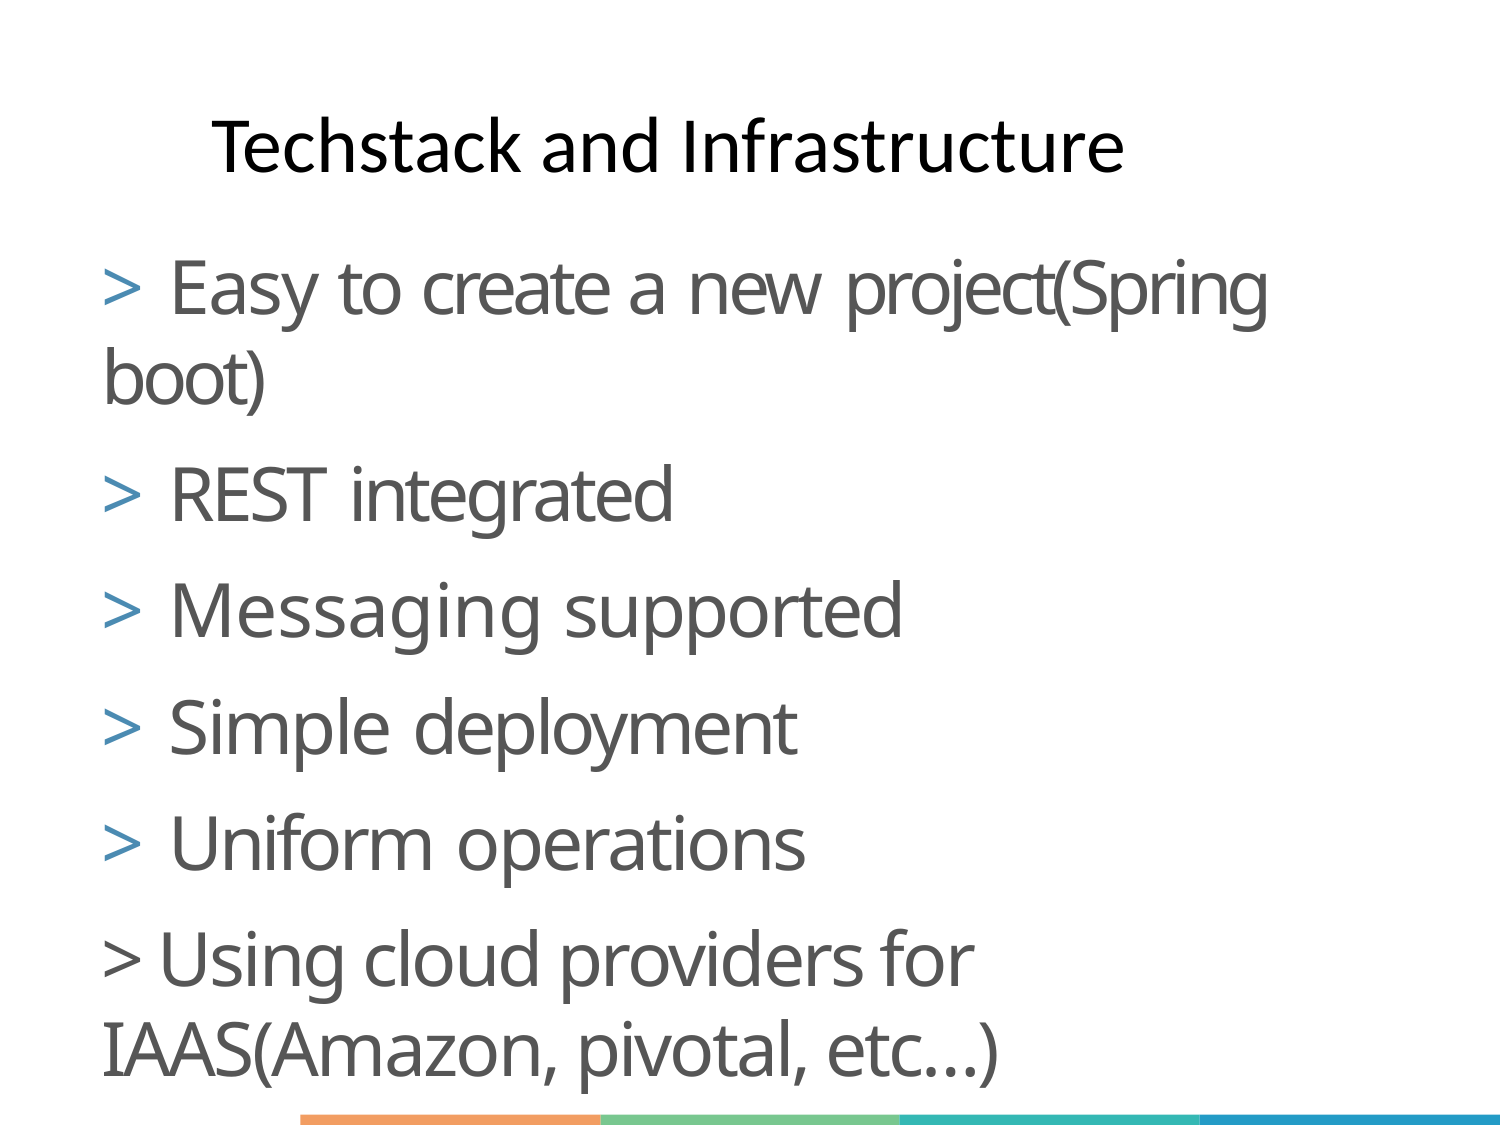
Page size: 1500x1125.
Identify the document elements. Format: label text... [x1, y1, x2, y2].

text_box [1199, 1114, 1500, 1125]
title Techstack and Infrastructure [150, 84, 1188, 197]
text_box [899, 1114, 1199, 1125]
text_box [300, 1114, 600, 1125]
text_box [600, 1114, 899, 1125]
text_box > Easy to create a new project(Spring boot) > REST integrated > Messaging supported > Simple deployment > Uniform operations > Using cloud providers for IAAS(Amazon, pivotal, etc…) [99, 212, 1400, 1092]
